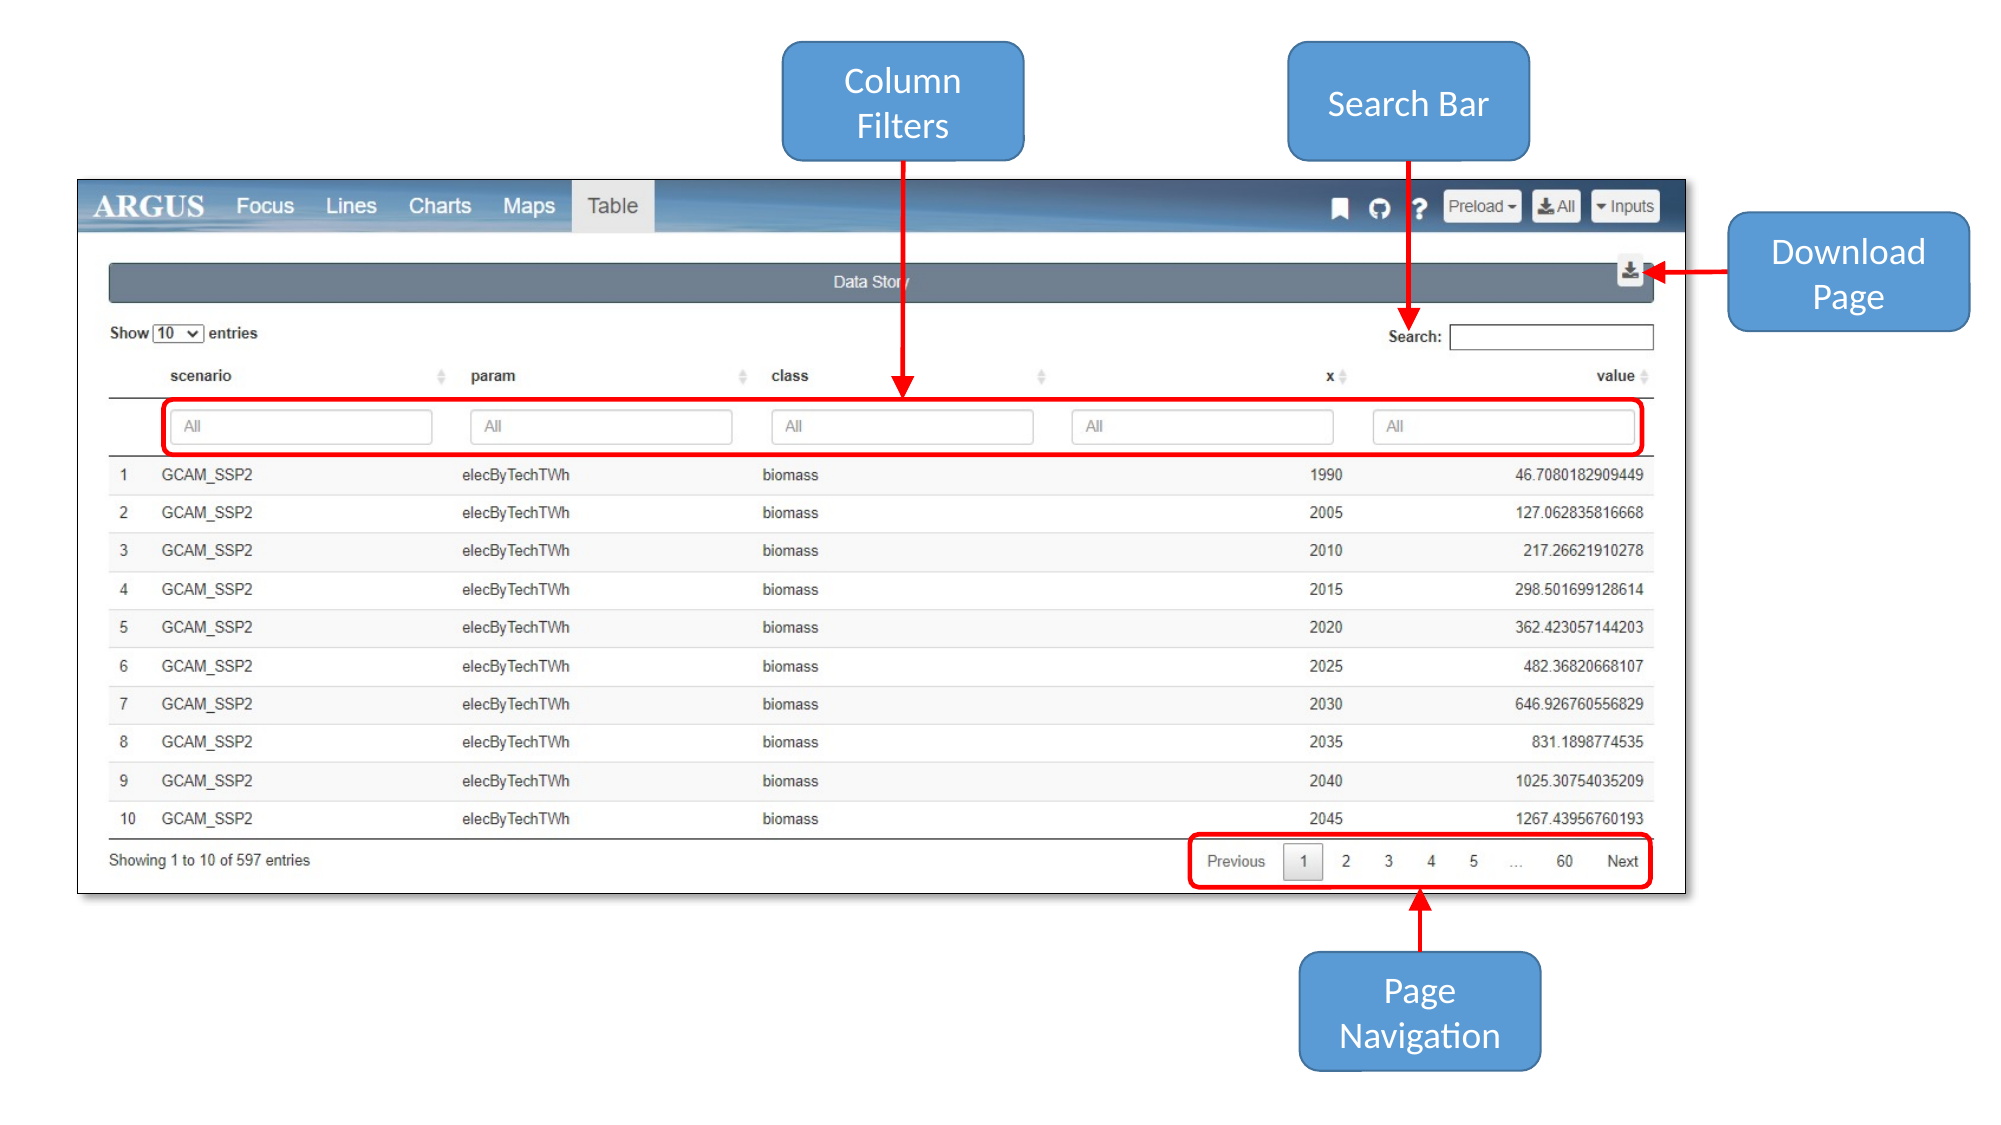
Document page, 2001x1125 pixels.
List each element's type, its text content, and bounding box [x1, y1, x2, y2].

picture [77, 179, 1686, 894]
text_box Page Navigation [1298, 950, 1542, 1072]
text_box Column Filters [781, 40, 1025, 162]
text_box Search Bar [1287, 40, 1531, 162]
text_box Download Page [1727, 211, 1971, 333]
